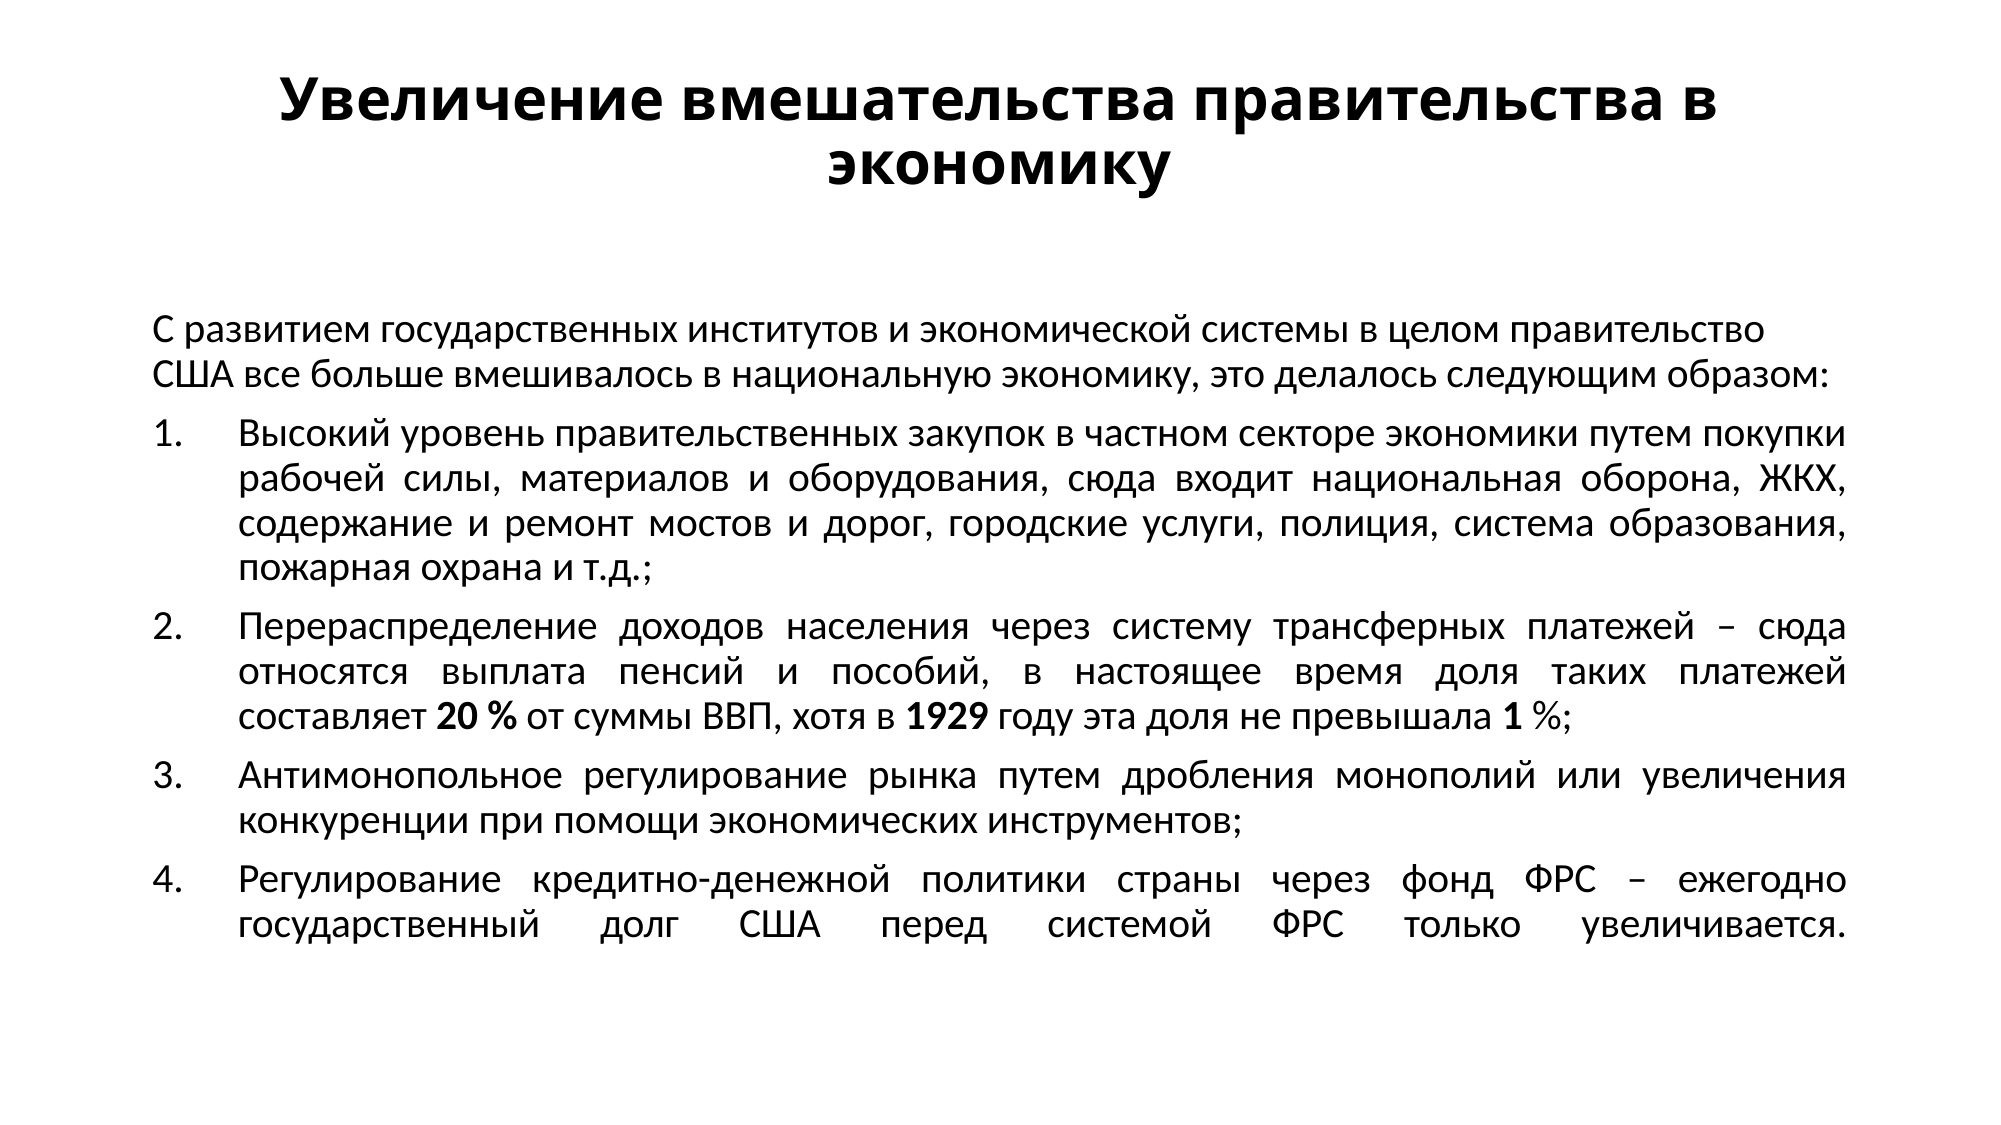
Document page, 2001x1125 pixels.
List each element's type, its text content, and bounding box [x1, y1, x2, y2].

list С развитием государственных институтов и экономической системы в целом правительство США все больше вмешивалось в национальную экономику, это делалось следующим образом: Высокий уровень правительственных закупок в частном секторе экономики путем покупки рабочей силы, материалов и оборудования, сюда входит национальная оборона, ЖКХ, содержание и ремонт мостов и дорог, городские услуги, полиция, система образования, пожарная охрана и т.д.; Перераспределение доходов населения через систему трансферных платежей – сюда относятся выплата пенсий и пособий, в настоящее время доля таких платежей составляет 20 % от суммы ВВП, хотя в 1929 году эта доля не превышала 1 %; Антимонопольное регулирование рынка путем дробления монополий или увеличения конкуренции при помощи экономических инструментов; Регулирование кредитно-денежной политики страны через фонд ФРС – ежегодно государственный долг США перед системой ФРС только увеличивается. [137, 299, 1863, 1014]
title Увеличение вмешательства правительства в экономику [137, 59, 1863, 278]
